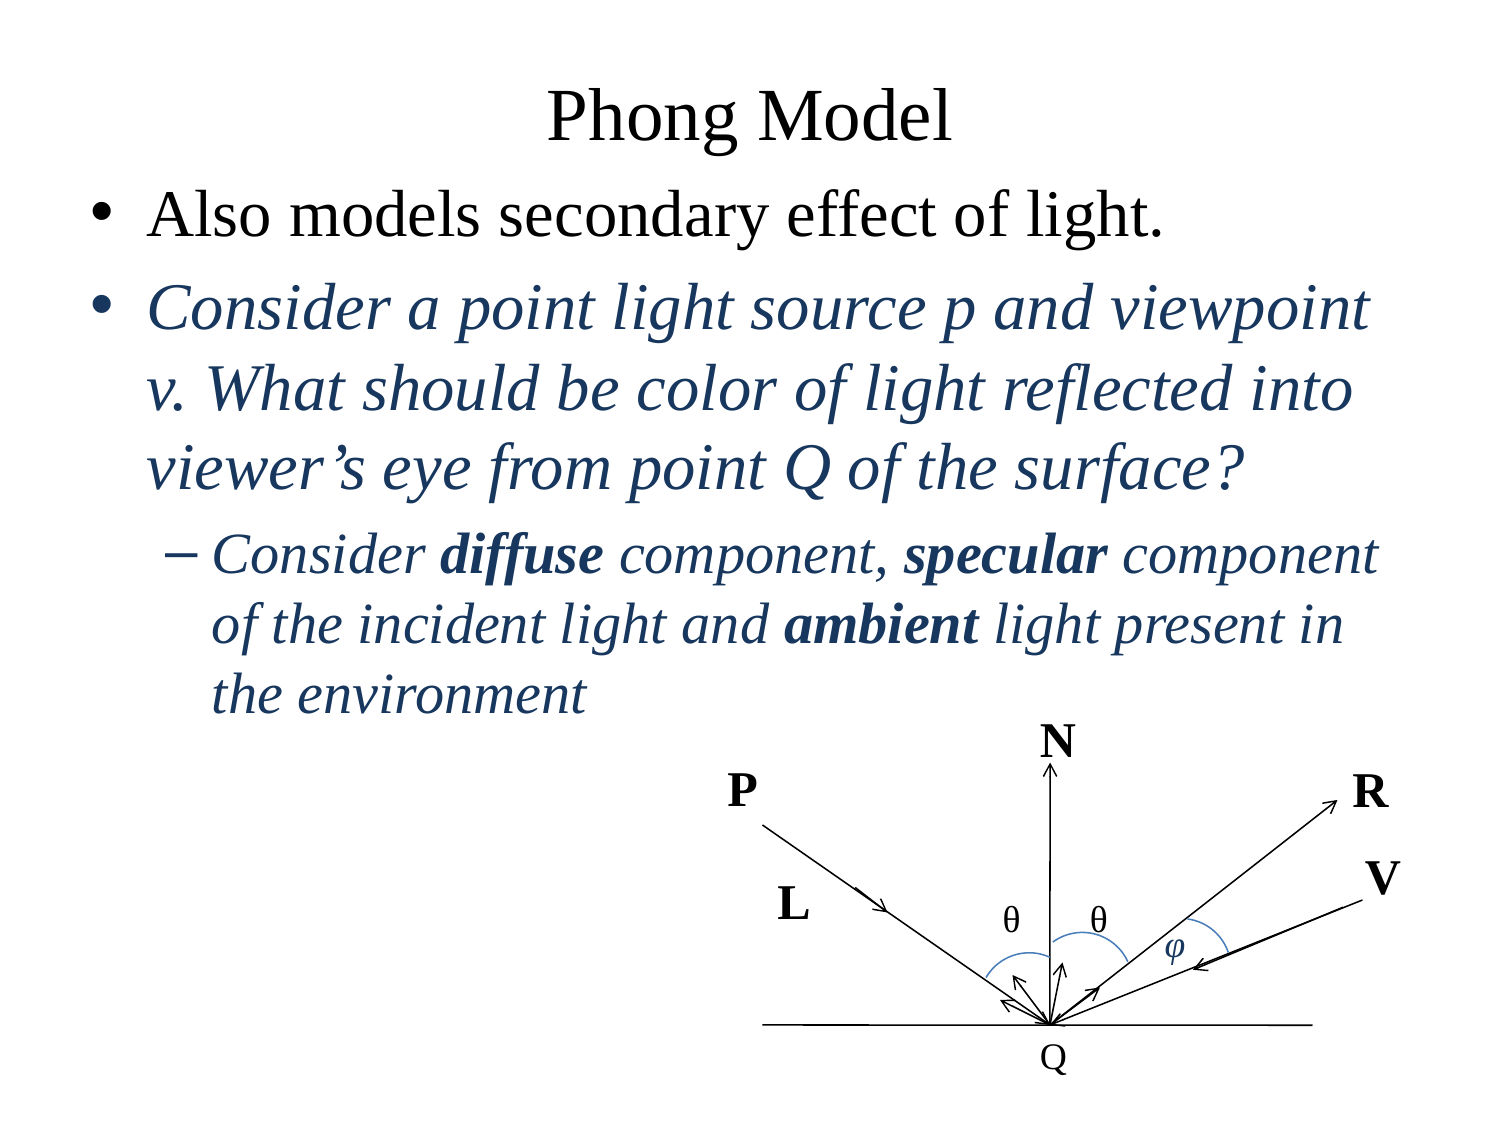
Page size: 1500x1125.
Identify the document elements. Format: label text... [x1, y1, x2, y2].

text_box N [1024, 699, 1093, 775]
list Also models secondary effect of light. Consider a point light source p and viewpoint v. What should be color of light reflected into viewer’s eye from point Q of the surface? Consider diffuse component, specular component of the incident light and ambient light present in the environment [75, 162, 1425, 1005]
text_box R [1337, 749, 1388, 825]
text_box P [712, 749, 763, 824]
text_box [1192, 906, 1344, 970]
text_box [762, 824, 1051, 1026]
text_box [1054, 899, 1363, 1026]
text_box Q [1025, 1036, 1125, 1085]
text_box V [1350, 837, 1400, 913]
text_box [1049, 799, 1338, 898]
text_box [854, 887, 888, 913]
title Phong Model [75, 45, 1425, 162]
